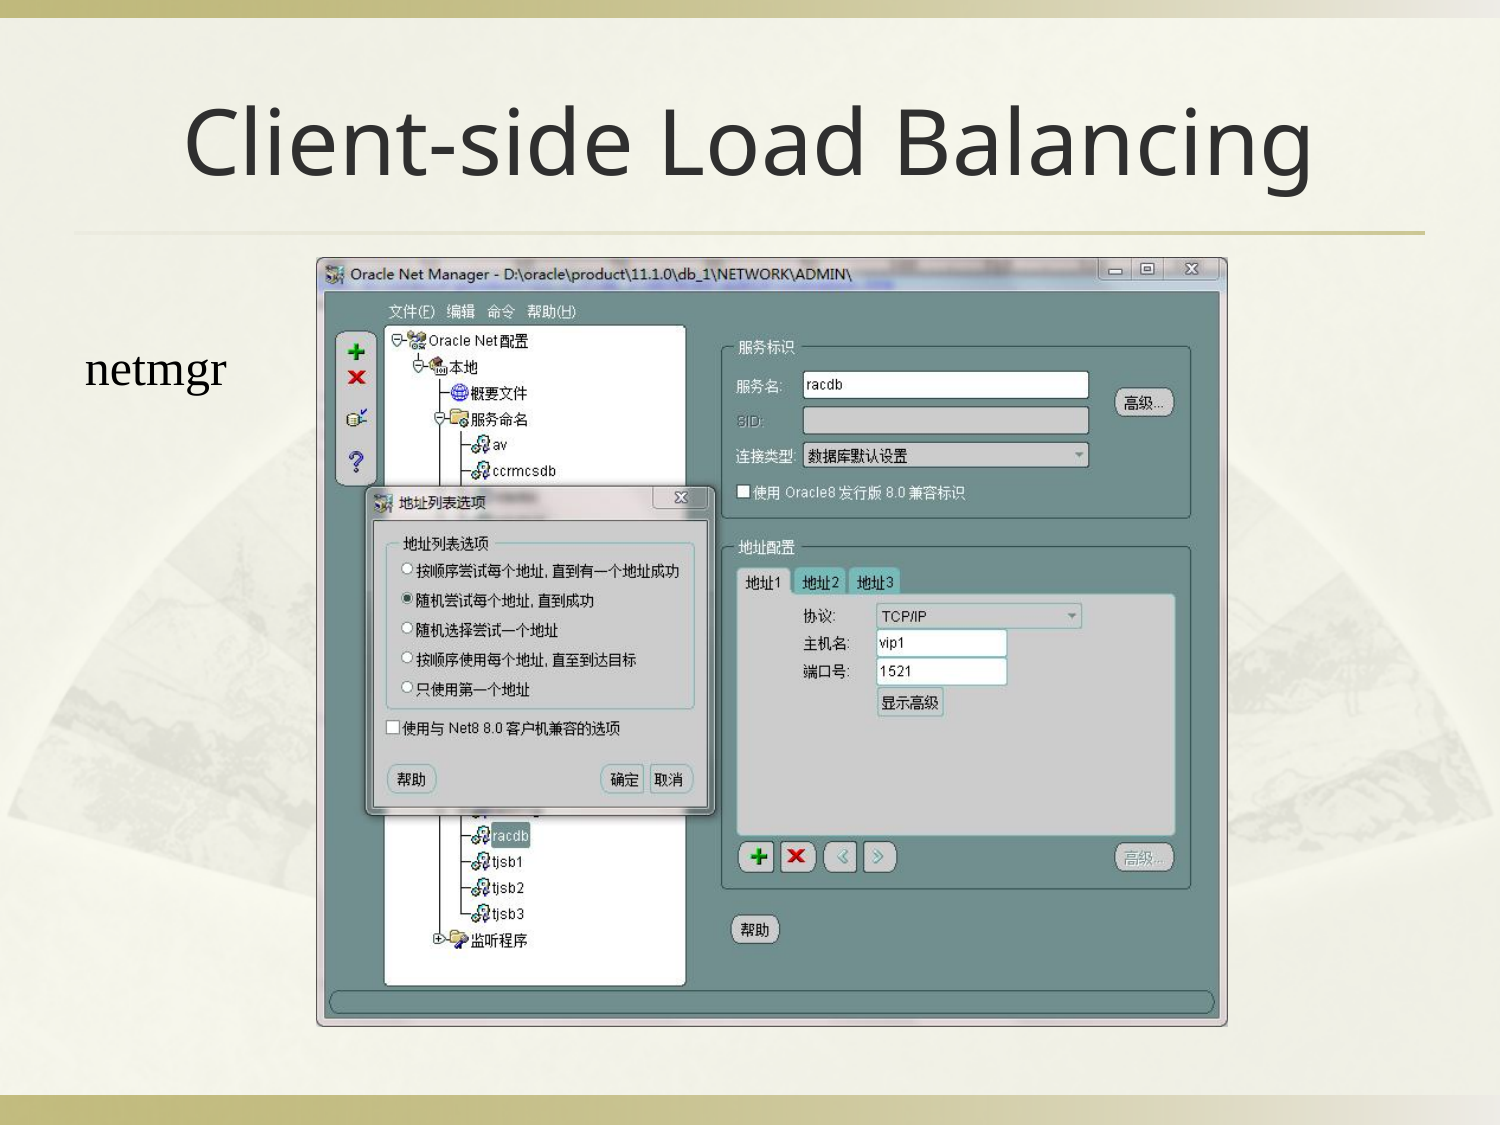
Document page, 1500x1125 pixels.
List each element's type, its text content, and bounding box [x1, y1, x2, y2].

title Client-side Load Balancing [75, 45, 1425, 233]
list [315, 257, 1228, 1028]
text_box netmgr [70, 328, 293, 403]
